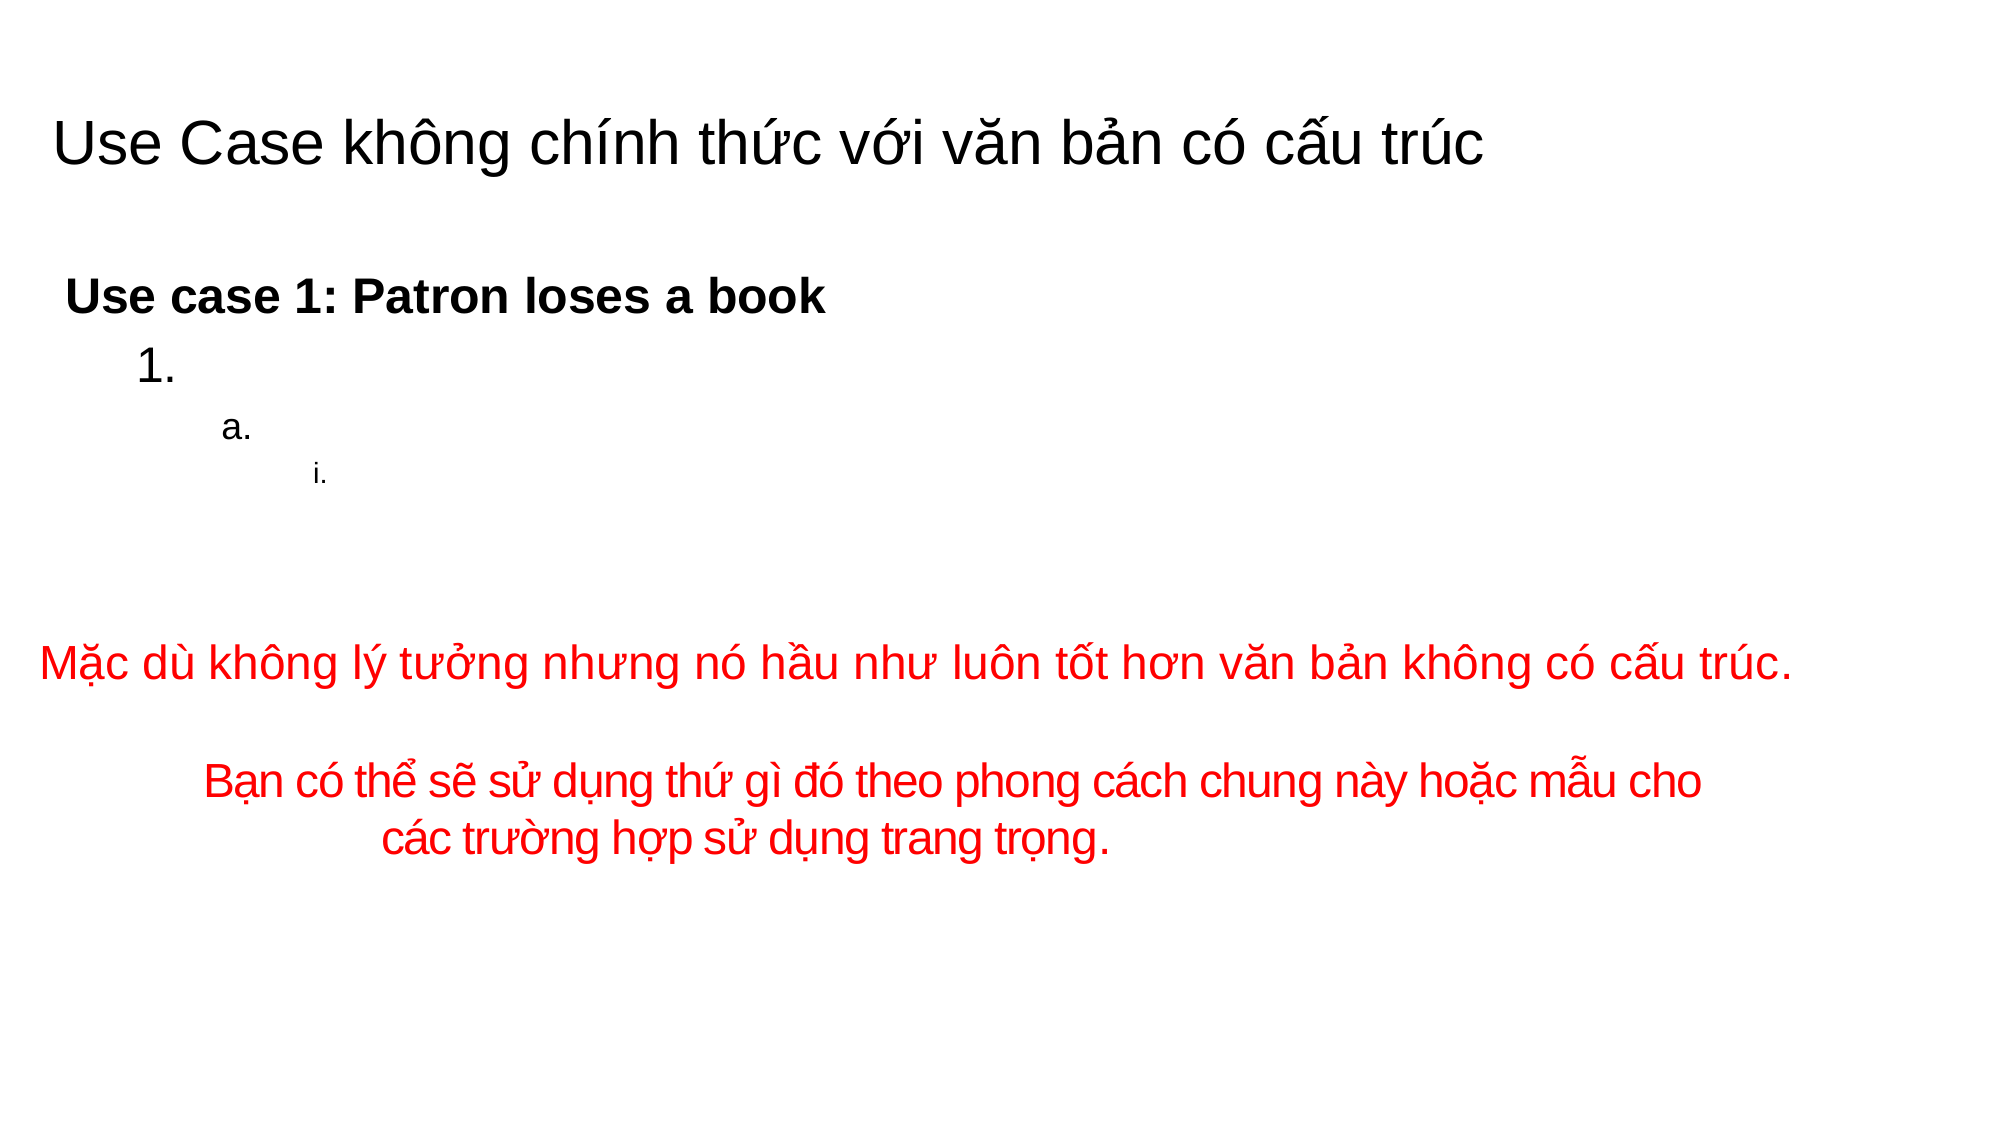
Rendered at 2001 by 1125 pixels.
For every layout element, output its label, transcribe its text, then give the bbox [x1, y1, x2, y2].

title Use Case không chính thức với văn bản có cấu trúc [50, 99, 1775, 253]
text_box Use case 1: Patron loses a book 1. a. i. Mặc dù không lý tưởng nhưng nó hầu như luôn tốt hơn văn bản không có cấu trúc. Bạn có thể sẽ sử dụng thứ gì đó theo phong cách chung này hoặc mẫu cho các trường hợp sử dụng trang trọng. [37, 253, 1900, 865]
